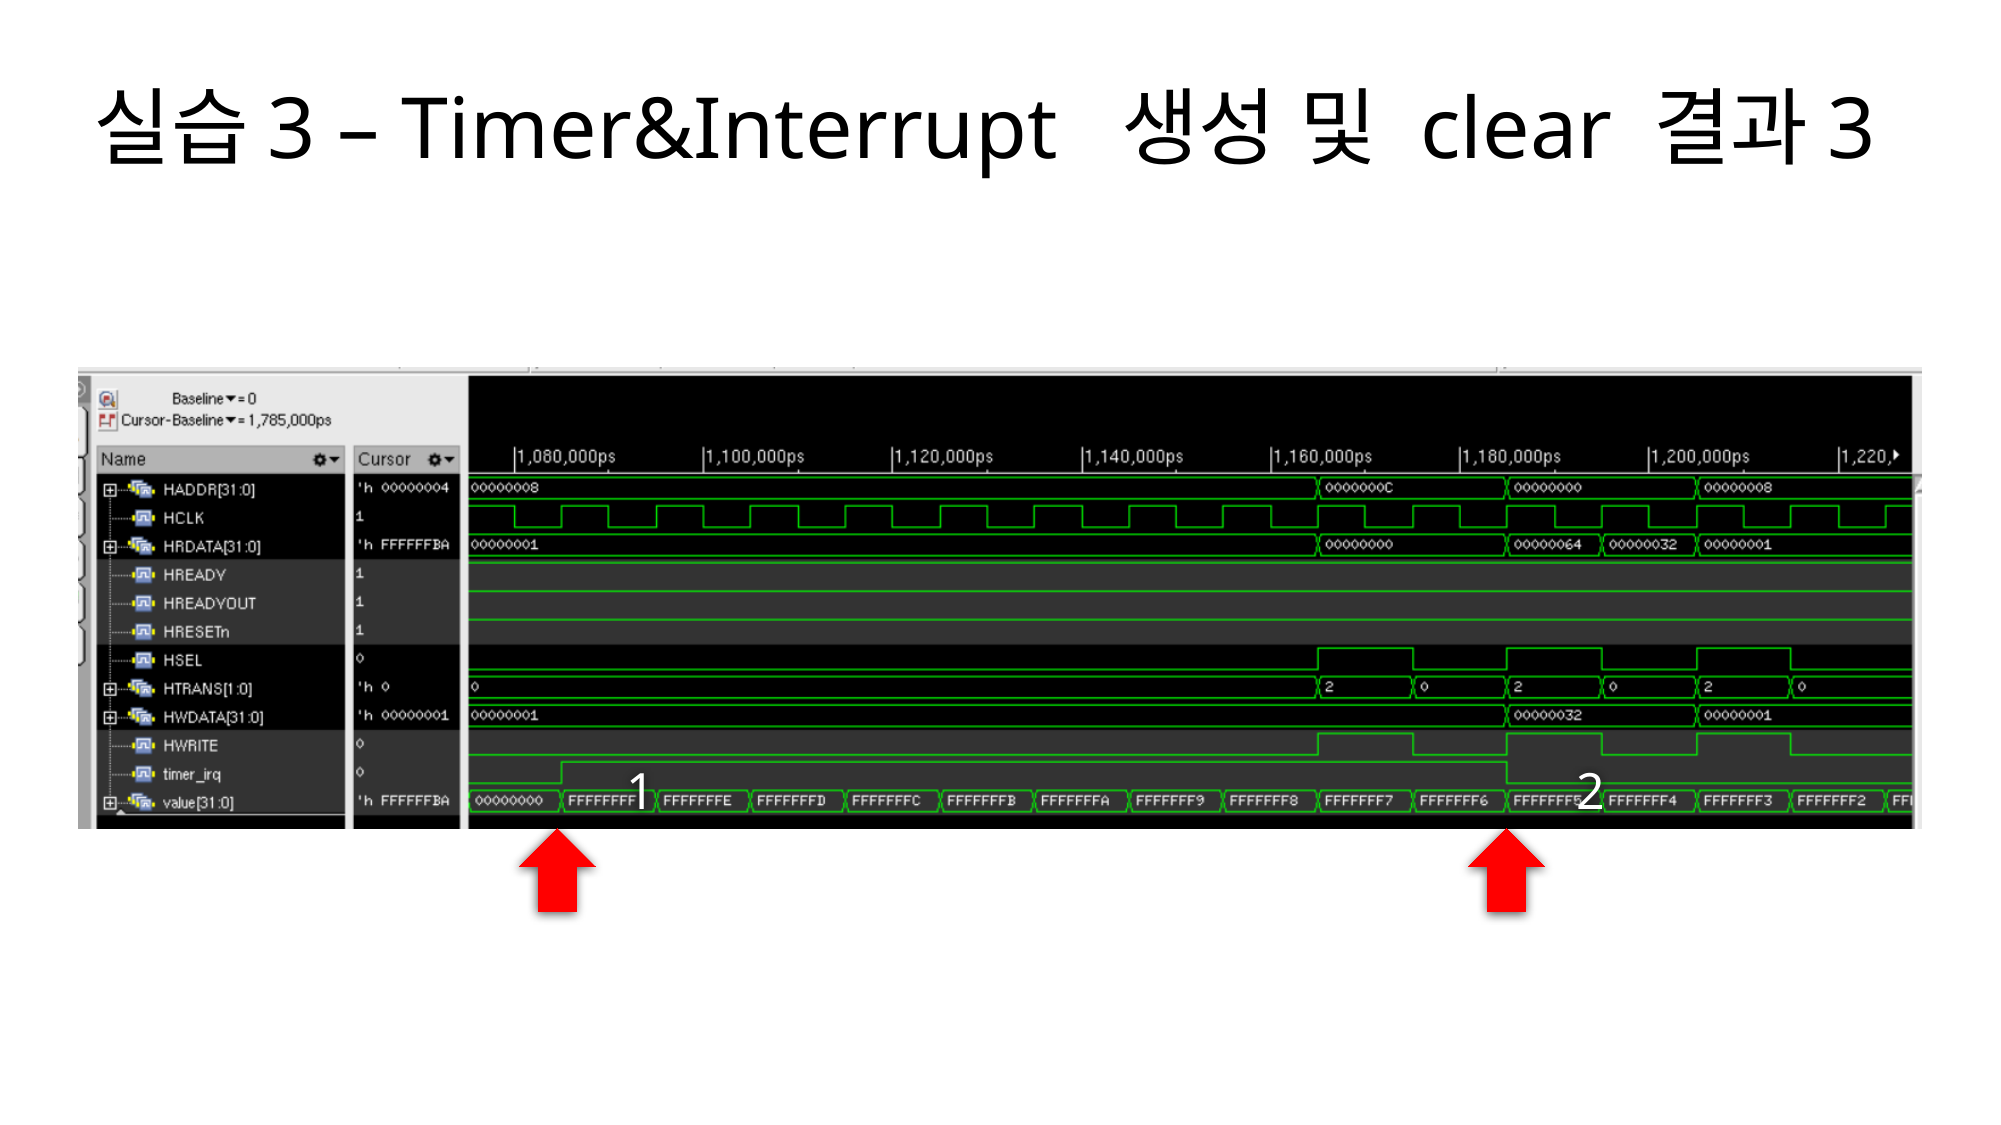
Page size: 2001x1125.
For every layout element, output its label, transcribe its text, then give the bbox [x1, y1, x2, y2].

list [78, 367, 1922, 829]
title 실습3 – Timer&Interrupt 생성 및 clear 결과3 [78, 78, 1922, 186]
text_box 2 [1468, 829, 1545, 912]
text_box 1 [519, 829, 596, 912]
